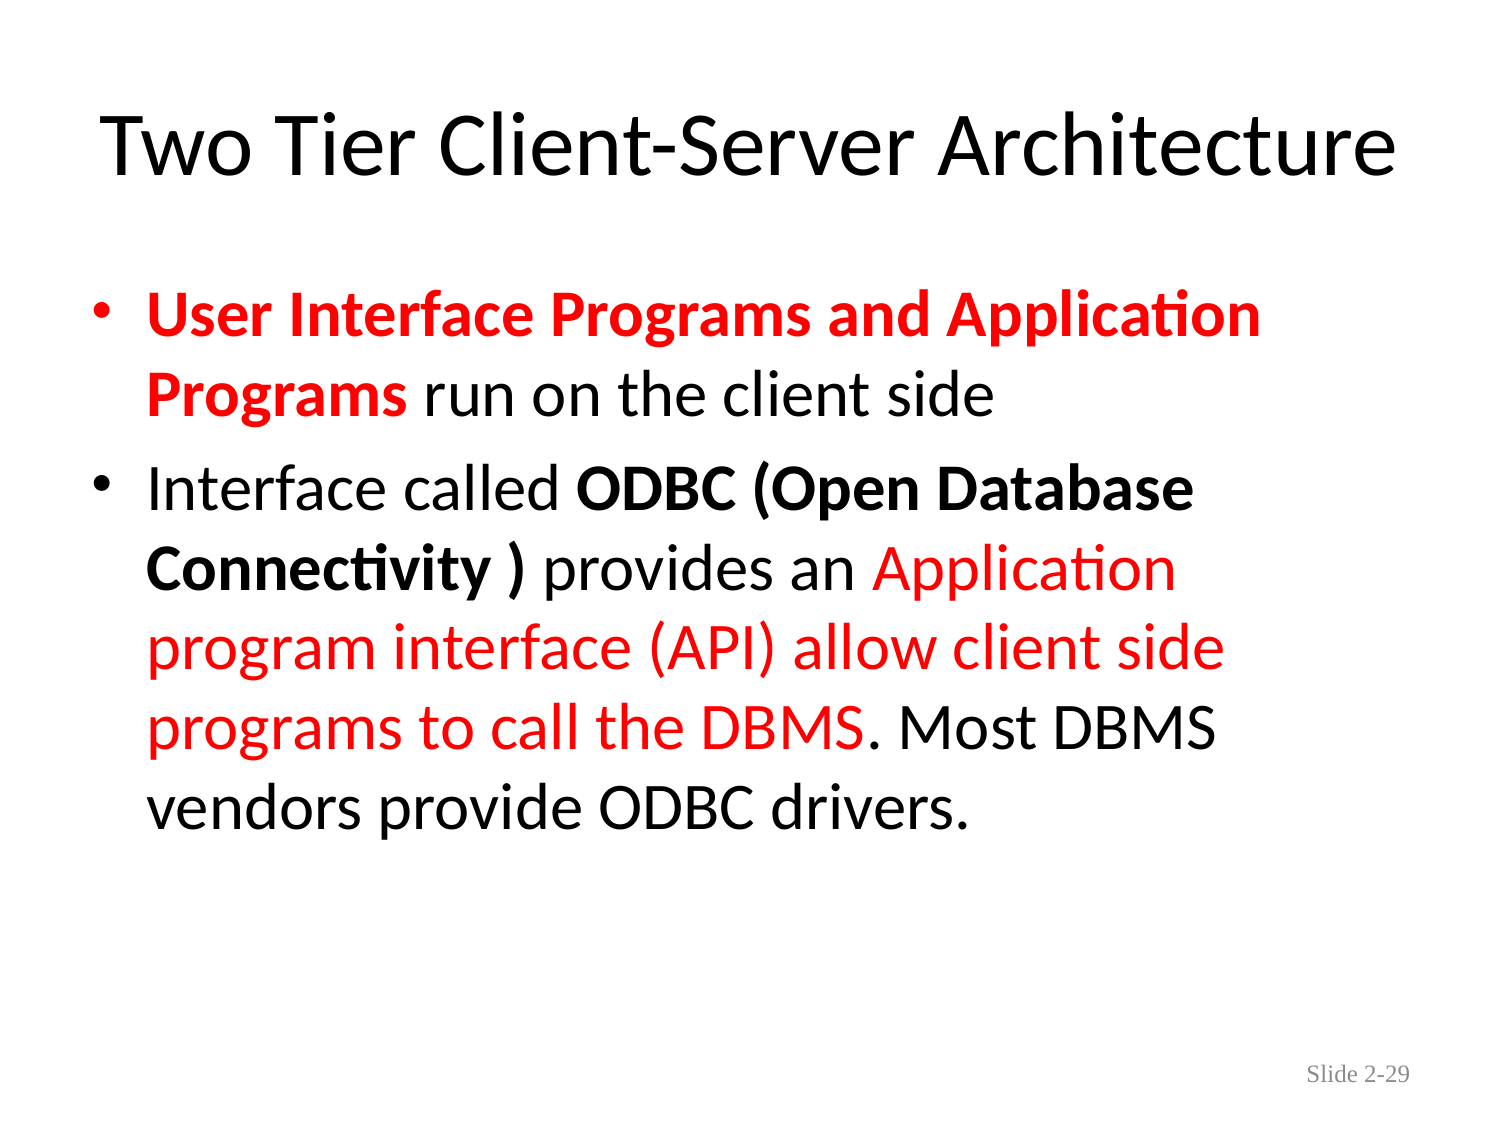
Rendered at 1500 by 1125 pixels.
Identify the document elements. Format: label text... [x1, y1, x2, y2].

title Two Tier Client-Server Architecture [75, 45, 1425, 233]
slide_number Slide 2-29 [1074, 1042, 1425, 1103]
list User Interface Programs and Application Programs run on the client side Interface called ODBC (Open Database Connectivity ) provides an Application program interface (API) allow client side programs to call the DBMS. Most DBMS vendors provide ODBC drivers. [75, 262, 1425, 1005]
